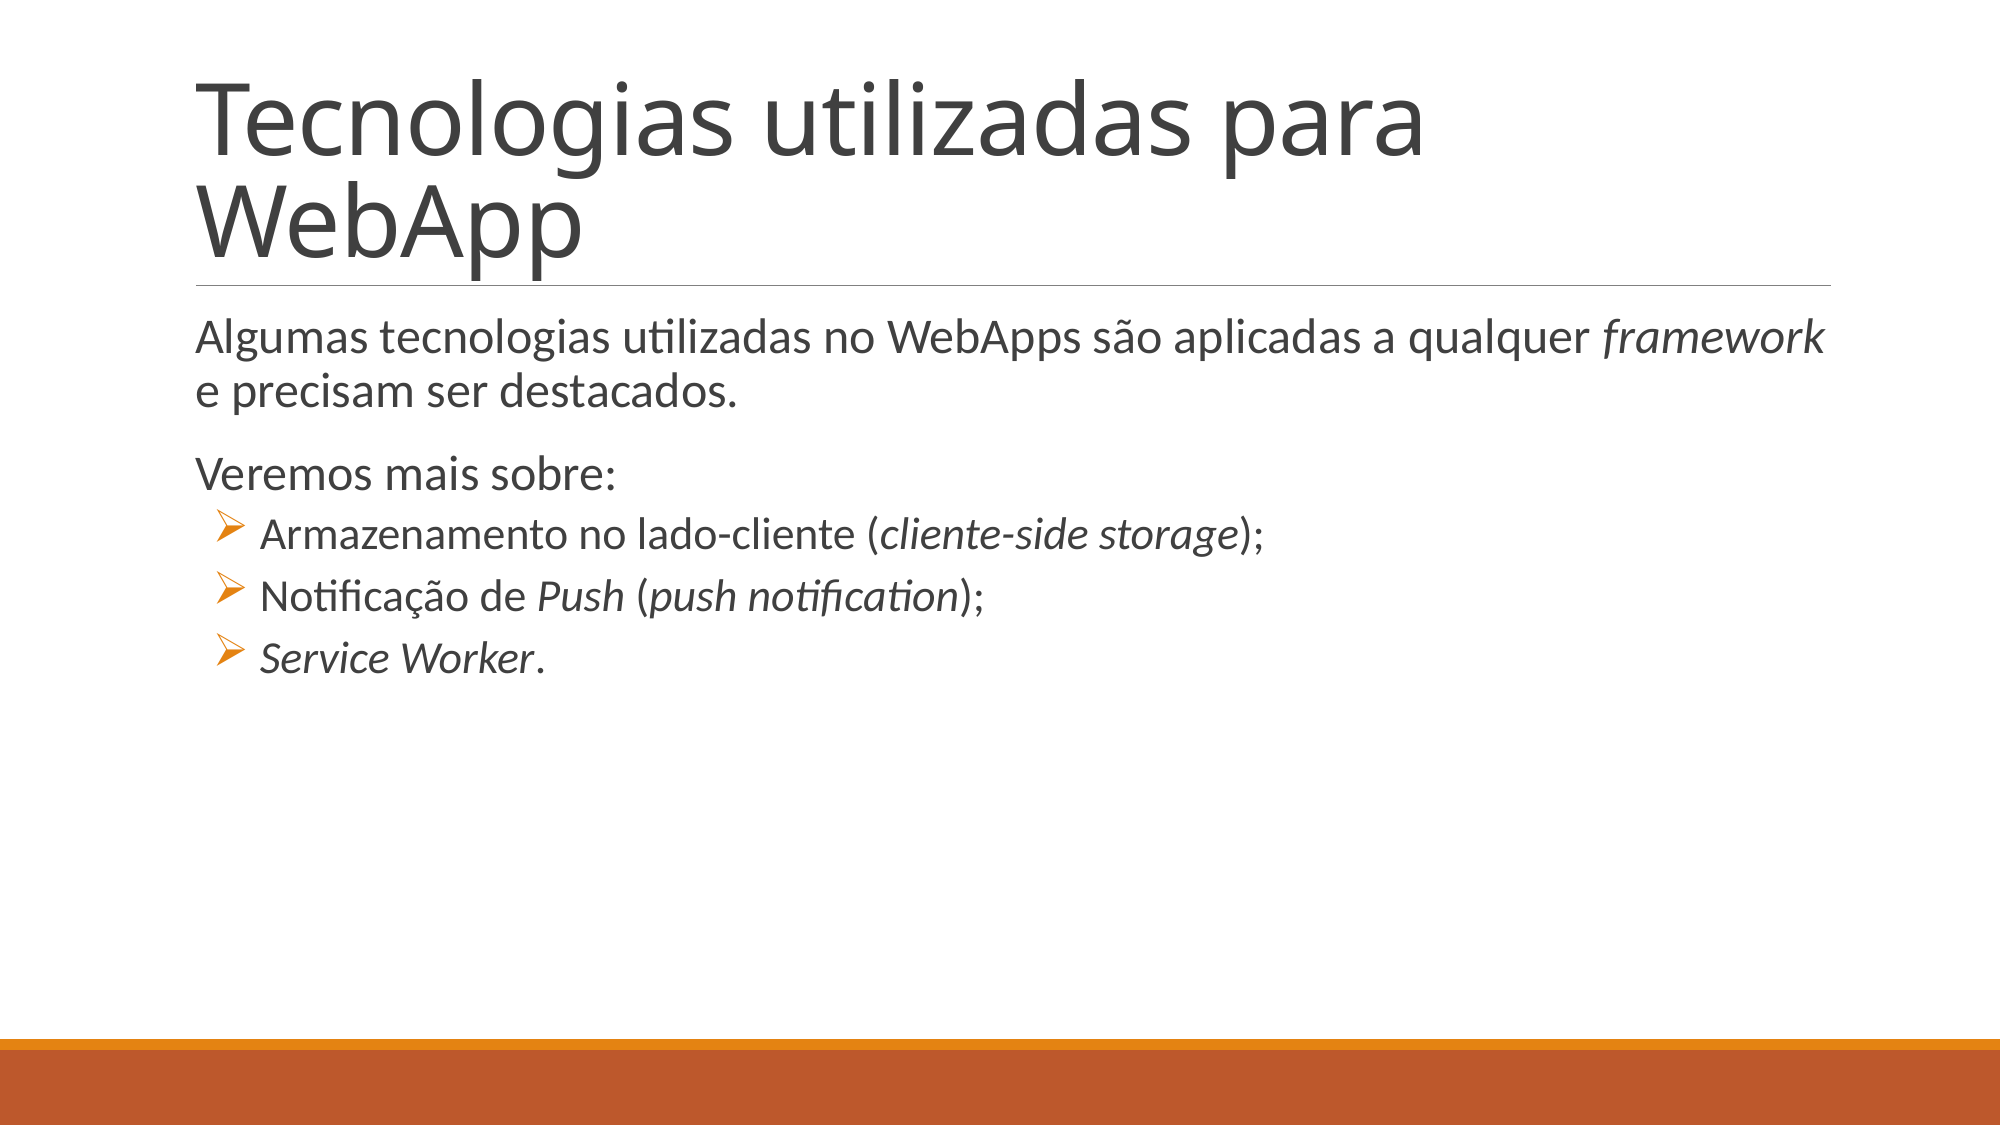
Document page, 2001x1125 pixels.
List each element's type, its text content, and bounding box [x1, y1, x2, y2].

list Algumas tecnologias utilizadas no WebApps são aplicadas a qualquer framework e precisam ser destacados. Veremos mais sobre: Armazenamento no lado-cliente (cliente-side storage); Notificação de Push (push notification); Service Worker. [180, 302, 1830, 963]
title Tecnologias utilizadas para WebApp [180, 47, 1830, 285]
